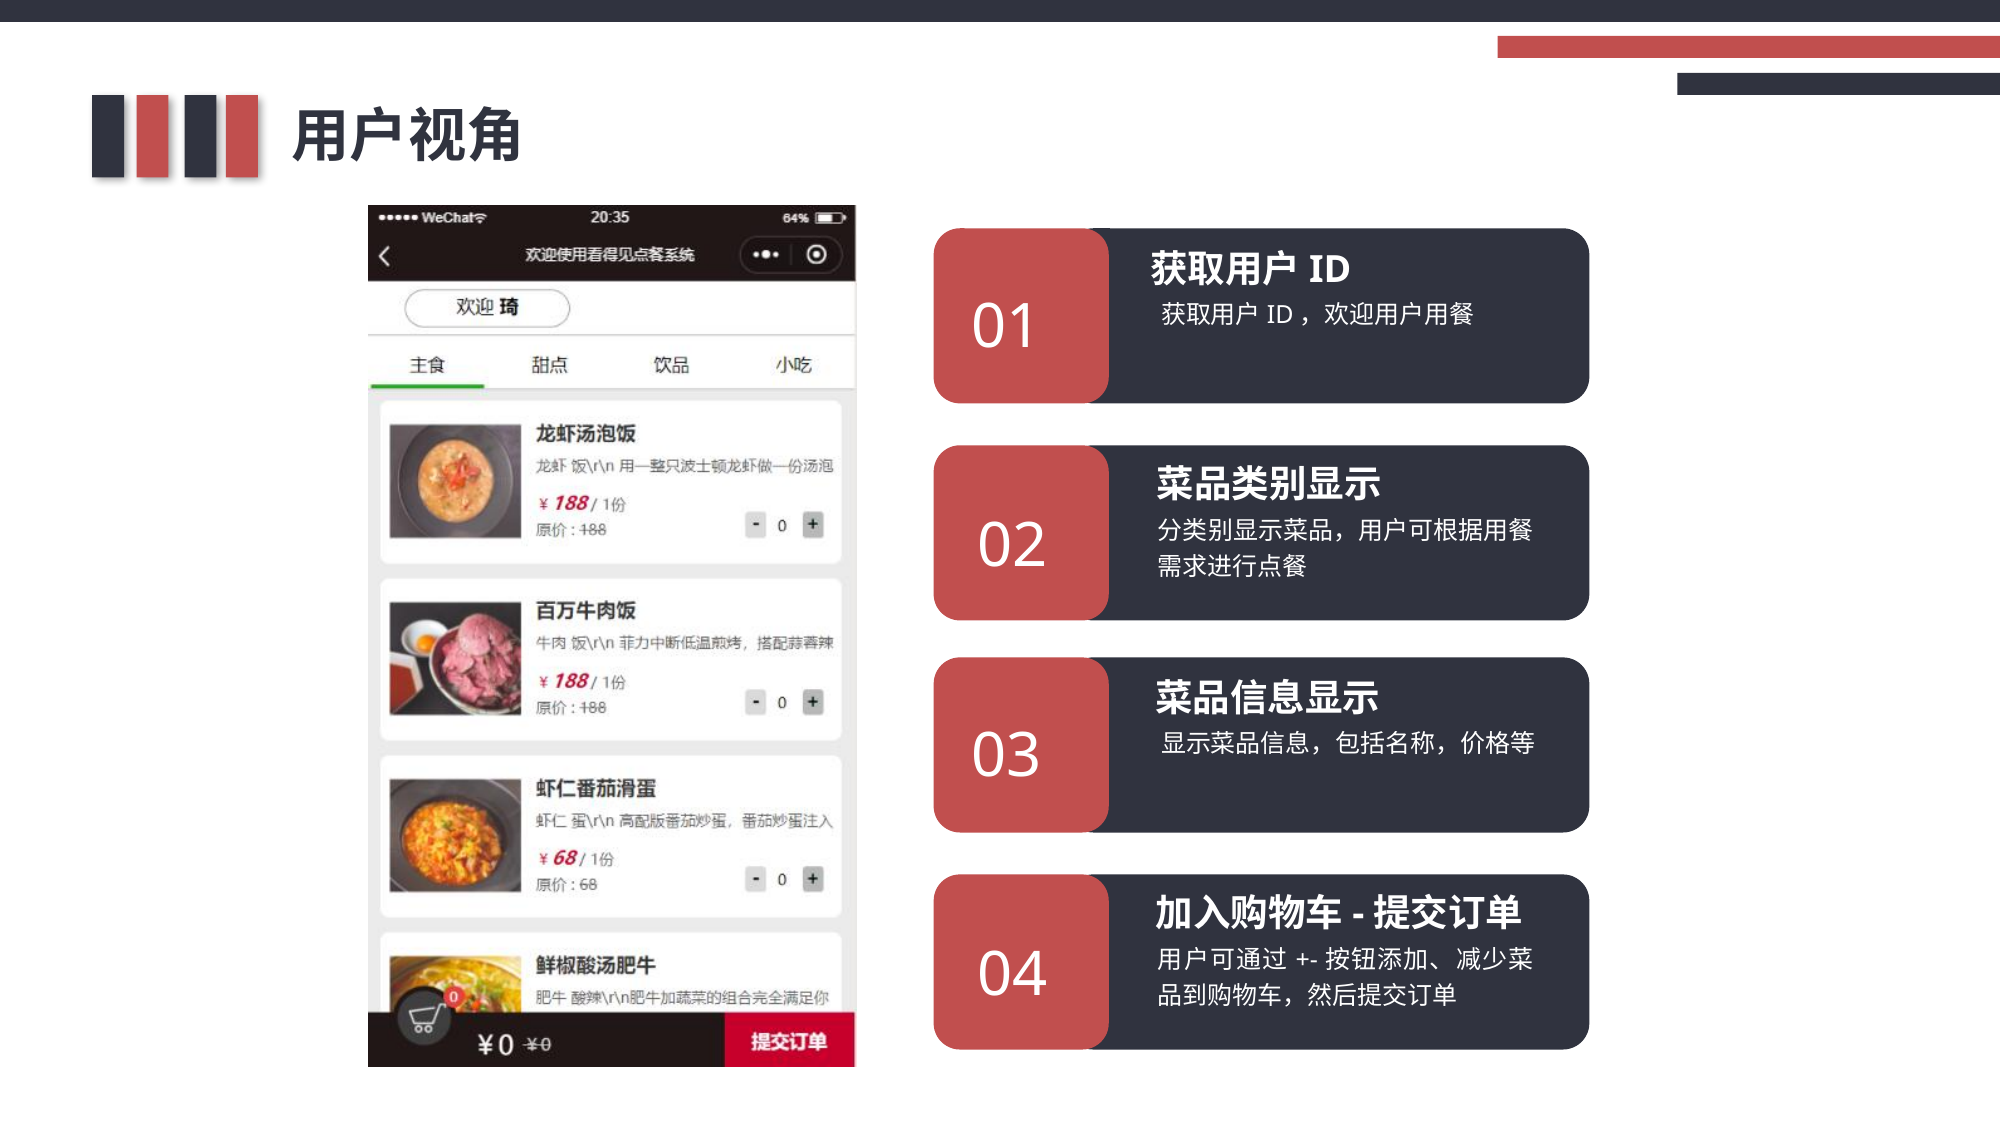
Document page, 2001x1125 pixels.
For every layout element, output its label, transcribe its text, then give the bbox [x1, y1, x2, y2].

picture [368, 205, 857, 1067]
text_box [1066, 657, 1552, 763]
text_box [933, 657, 1590, 1050]
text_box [933, 228, 1590, 657]
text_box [1066, 228, 1552, 334]
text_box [92, 95, 258, 178]
text_box 用户视角 [276, 90, 626, 176]
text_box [1063, 872, 1590, 1015]
text_box [1496, 35, 2000, 59]
text_box [1676, 72, 2000, 96]
text_box [0, 0, 2000, 23]
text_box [1063, 443, 1549, 586]
